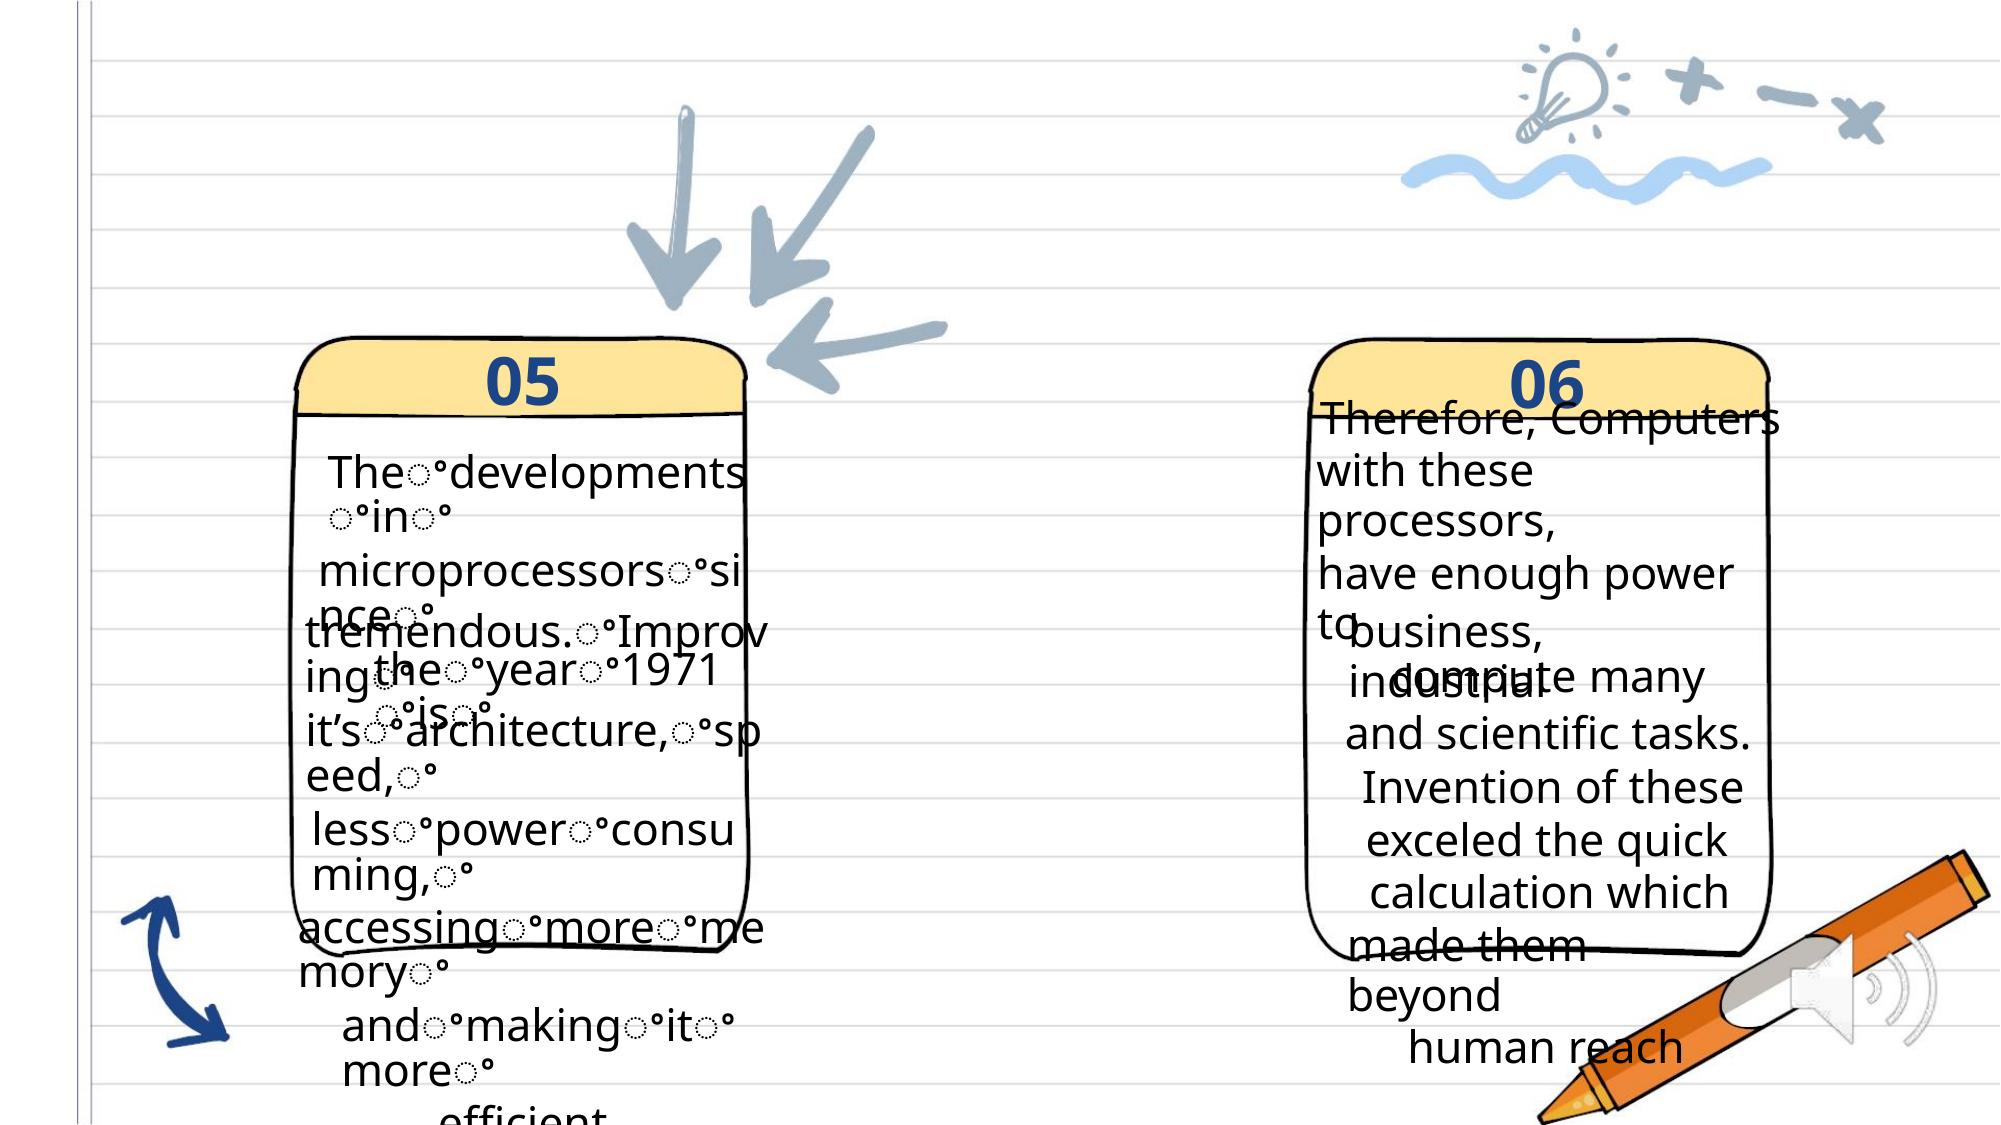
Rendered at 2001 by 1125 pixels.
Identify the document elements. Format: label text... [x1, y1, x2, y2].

text_box Theꢀdevelopmentsꢀinꢀ microprocessorsꢀsinceꢀ theꢀyearꢀ1971ꢀisꢀ [318, 452, 753, 612]
text_box business, industrial and scientific tasks. Invention of these exceled the quick calculation which made them beyond human reach [1344, 607, 1755, 1073]
text_box tremendous.ꢀImprovingꢀ it’sꢀarchitecture,ꢀspeed,ꢀ lessꢀpowerꢀconsuming,ꢀ accessingꢀmoreꢀmemoryꢀ andꢀmakingꢀitꢀmoreꢀ efficient. [297, 612, 772, 1125]
text_box 05 [485, 344, 585, 420]
text_box Therefore, Computers with these processors, have enough power to compute many [1316, 393, 1784, 702]
text_box 06 [1509, 347, 1609, 393]
text_box [0, 0, 2000, 1125]
